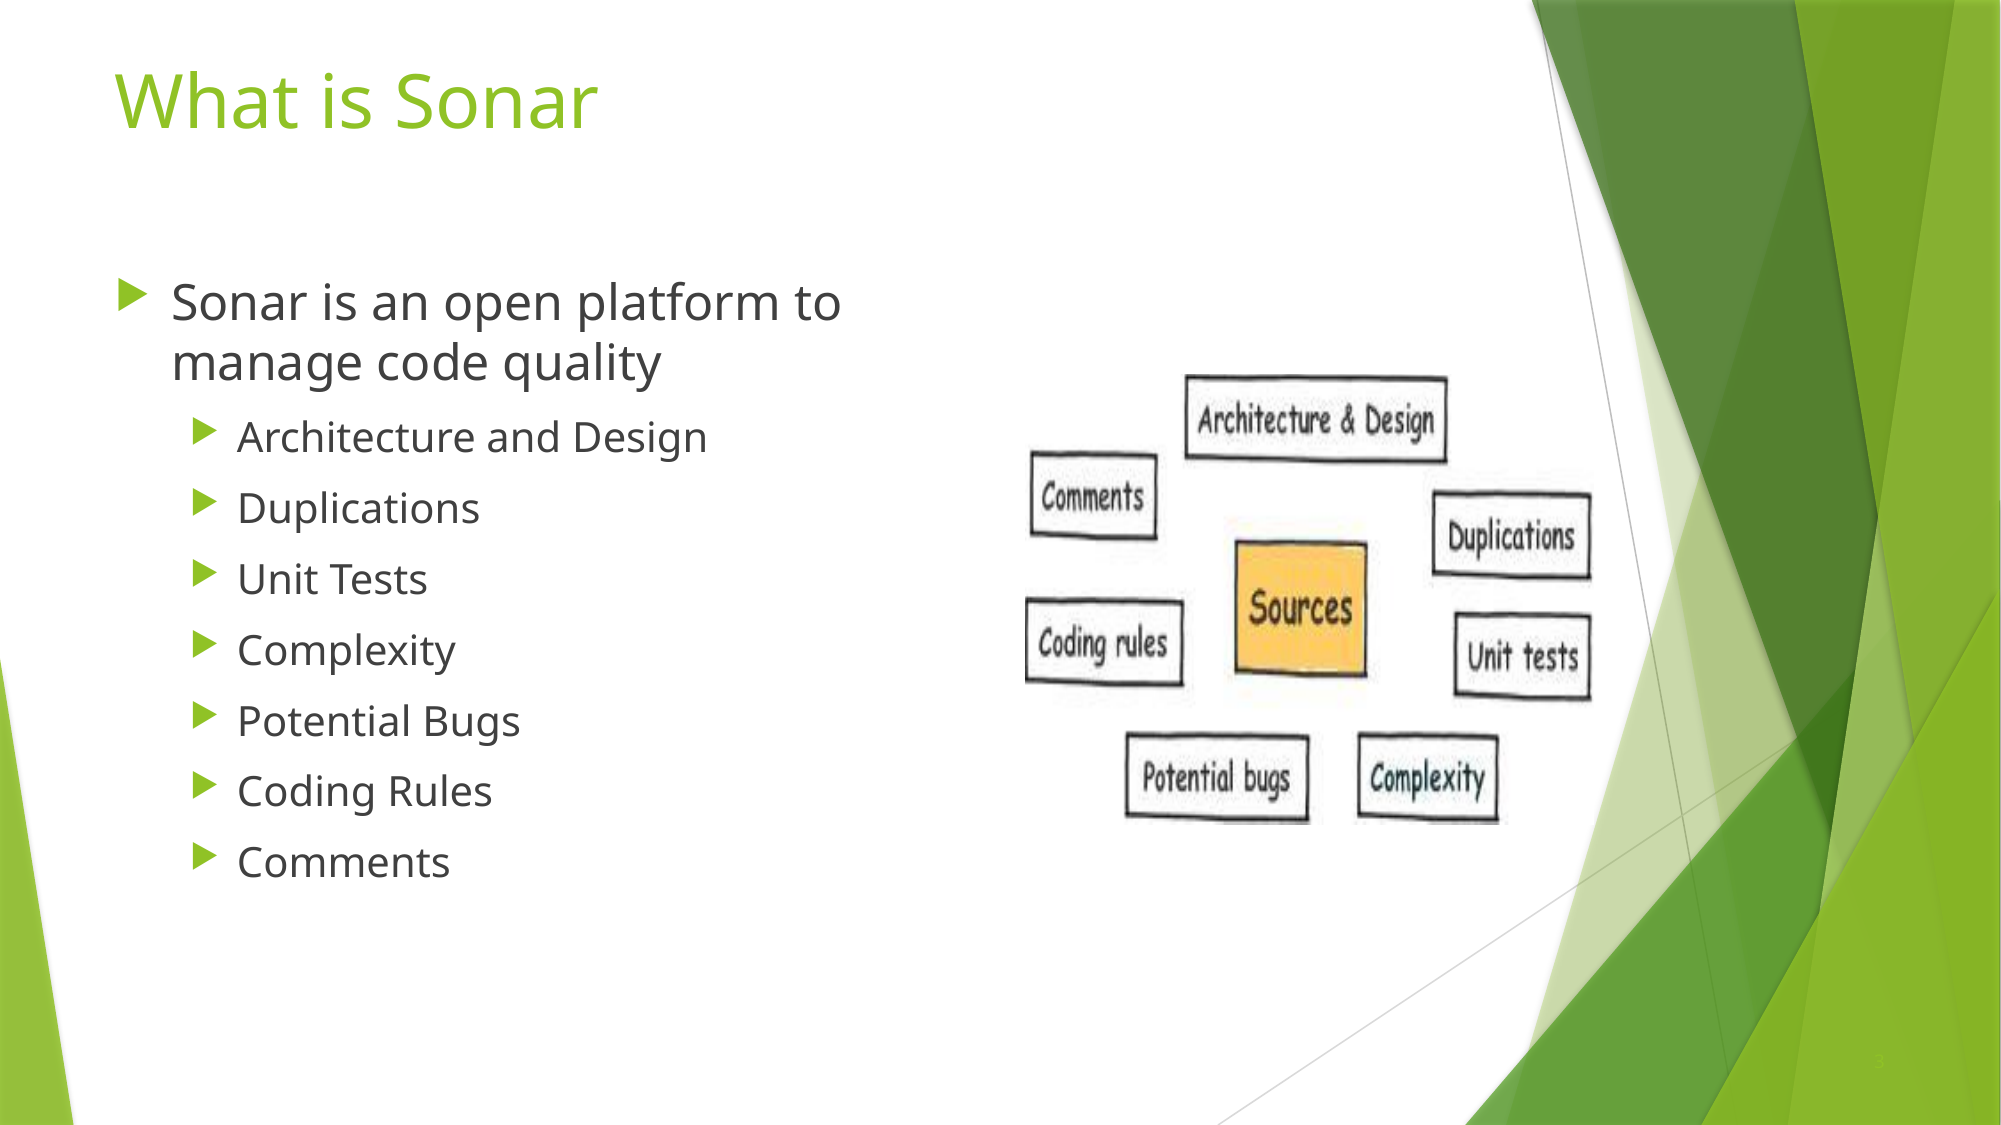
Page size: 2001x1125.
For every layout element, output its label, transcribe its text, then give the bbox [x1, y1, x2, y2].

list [1024, 374, 1595, 826]
title What is Sonar [99, 45, 1900, 233]
slide_number 3 [1433, 1025, 1900, 1100]
list Sonar is an open platform to manage code quality Architecture and Design Duplications Unit Tests Complexity Potential Bugs Coding Rules Comments [99, 262, 984, 1006]
